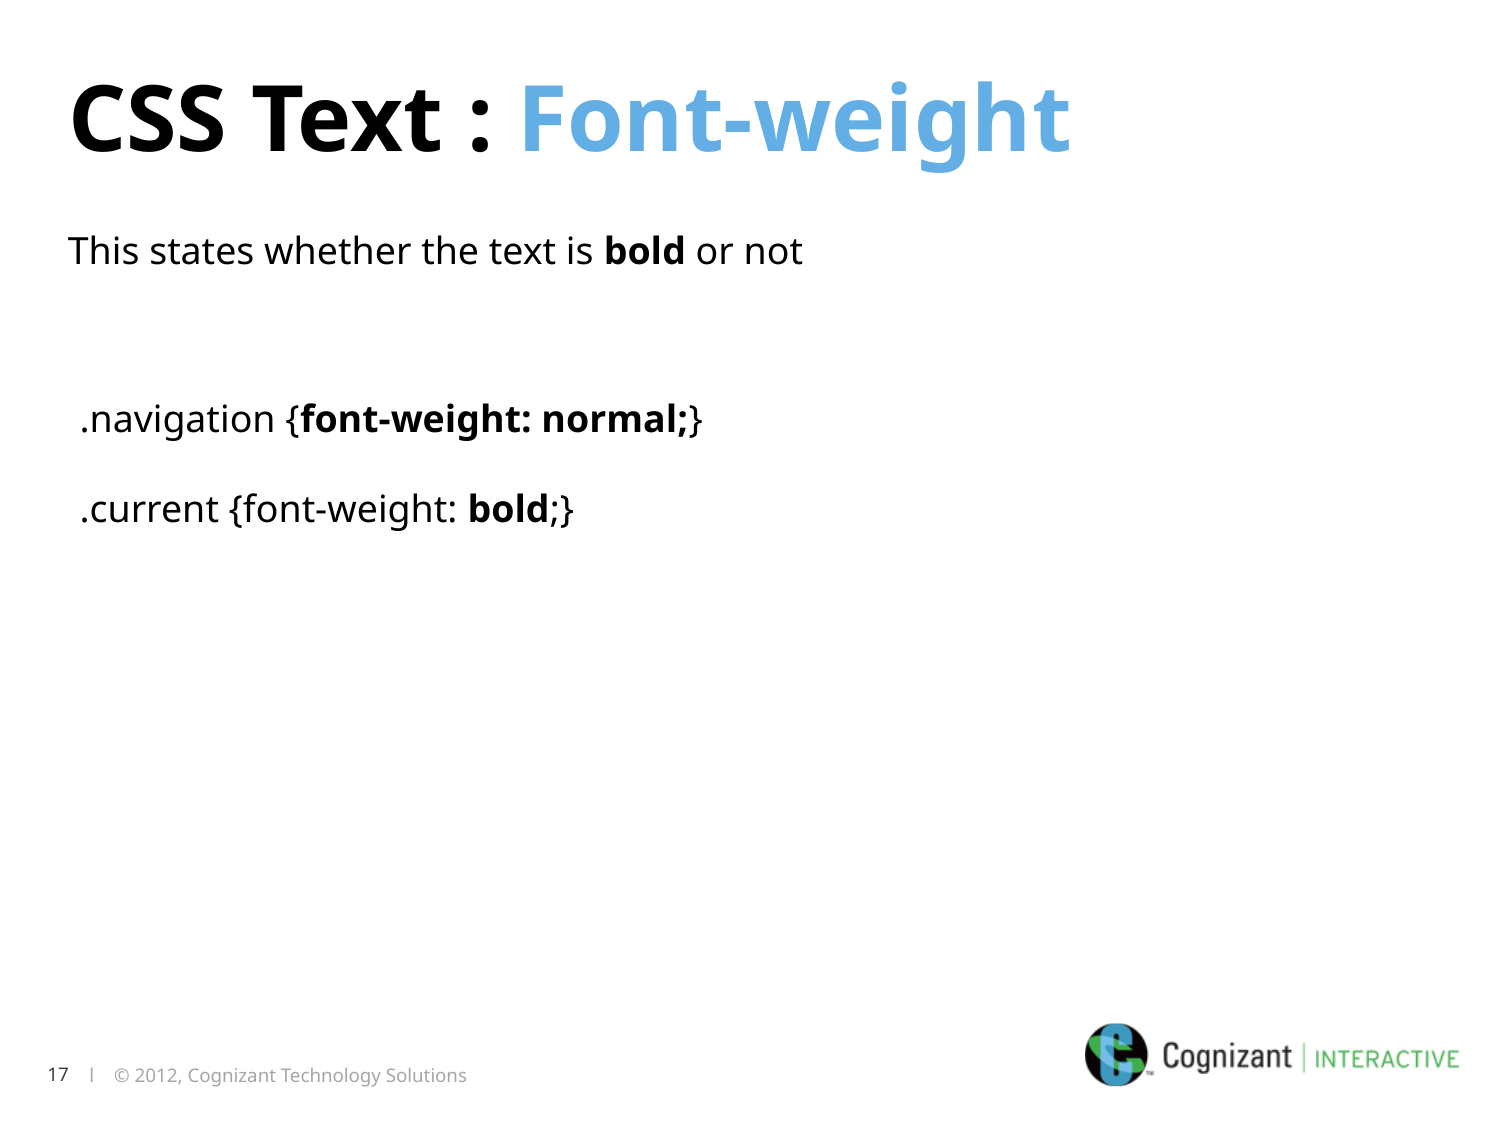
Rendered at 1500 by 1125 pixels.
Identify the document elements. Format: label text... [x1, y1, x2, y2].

text_box .navigation {font-weight: normal;} .current {font-weight: bold;} [64, 387, 1424, 538]
picture [1085, 1022, 1459, 1088]
text_box CSS Text : Font-weight [53, 20, 1447, 209]
text_box This states whether the text is bold or not [53, 219, 1388, 280]
